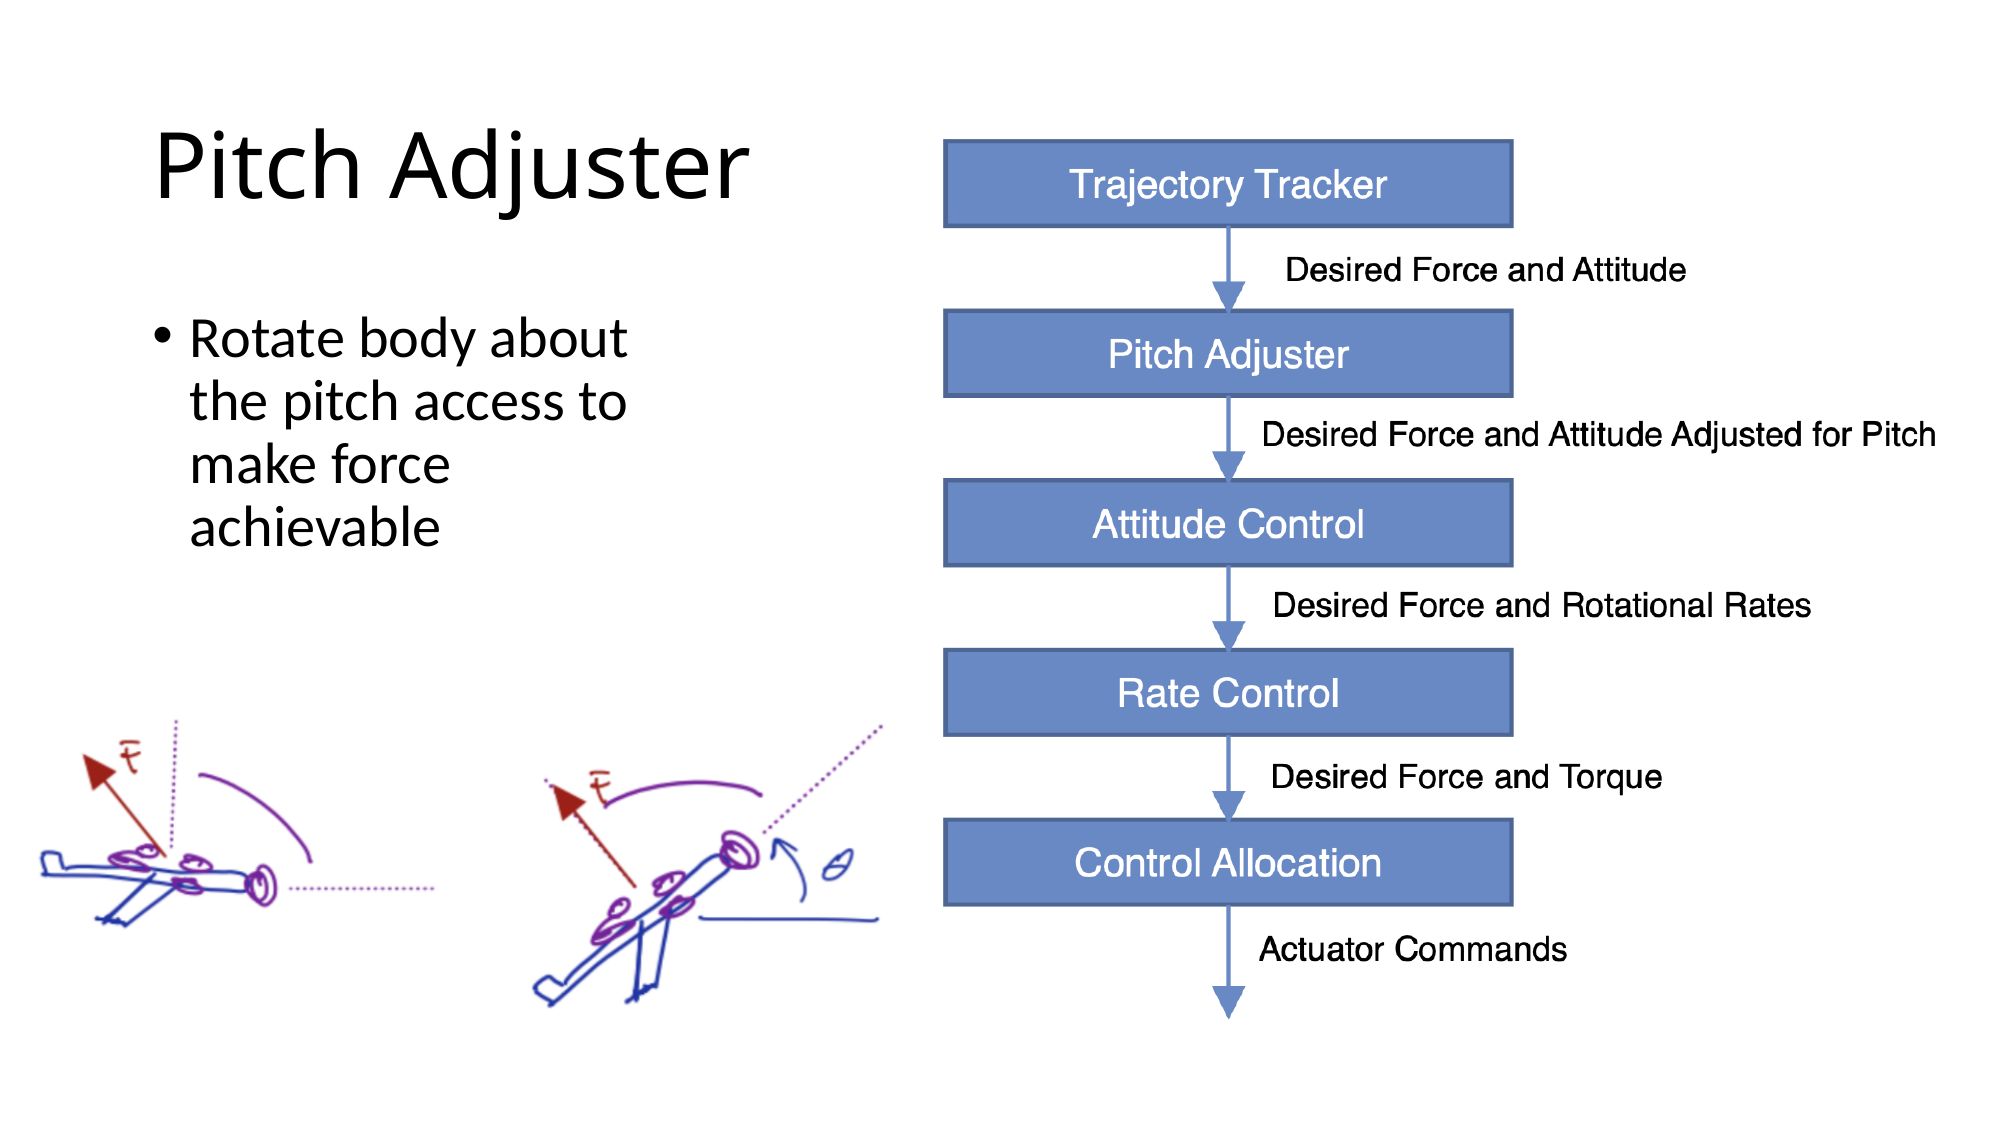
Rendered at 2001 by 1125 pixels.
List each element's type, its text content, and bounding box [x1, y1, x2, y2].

picture [0, 111, 1971, 1074]
title Pitch Adjuster [137, 59, 1863, 278]
list Rotate body about the pitch access to make force achievable [137, 299, 694, 656]
